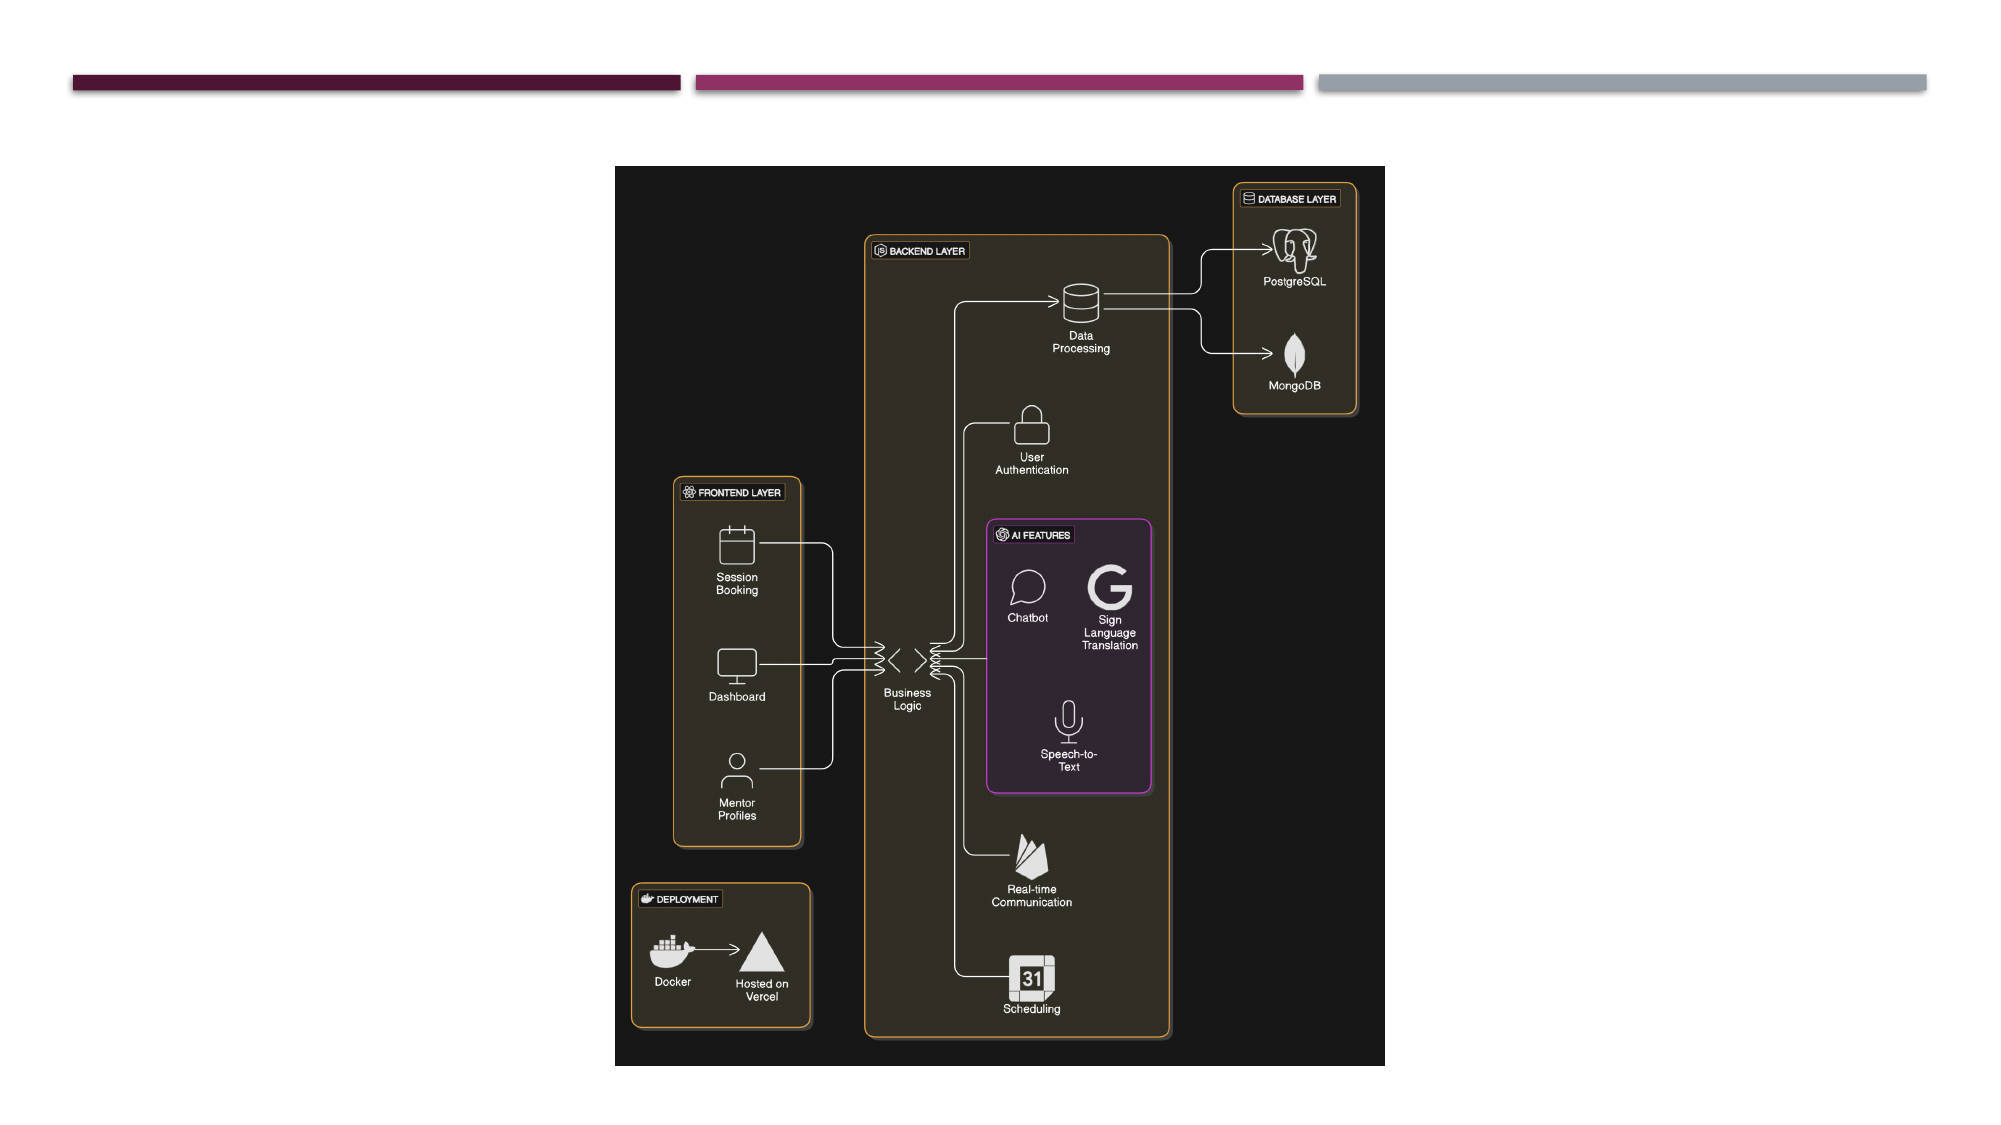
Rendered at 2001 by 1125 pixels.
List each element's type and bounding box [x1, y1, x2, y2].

picture [614, 165, 1386, 1067]
